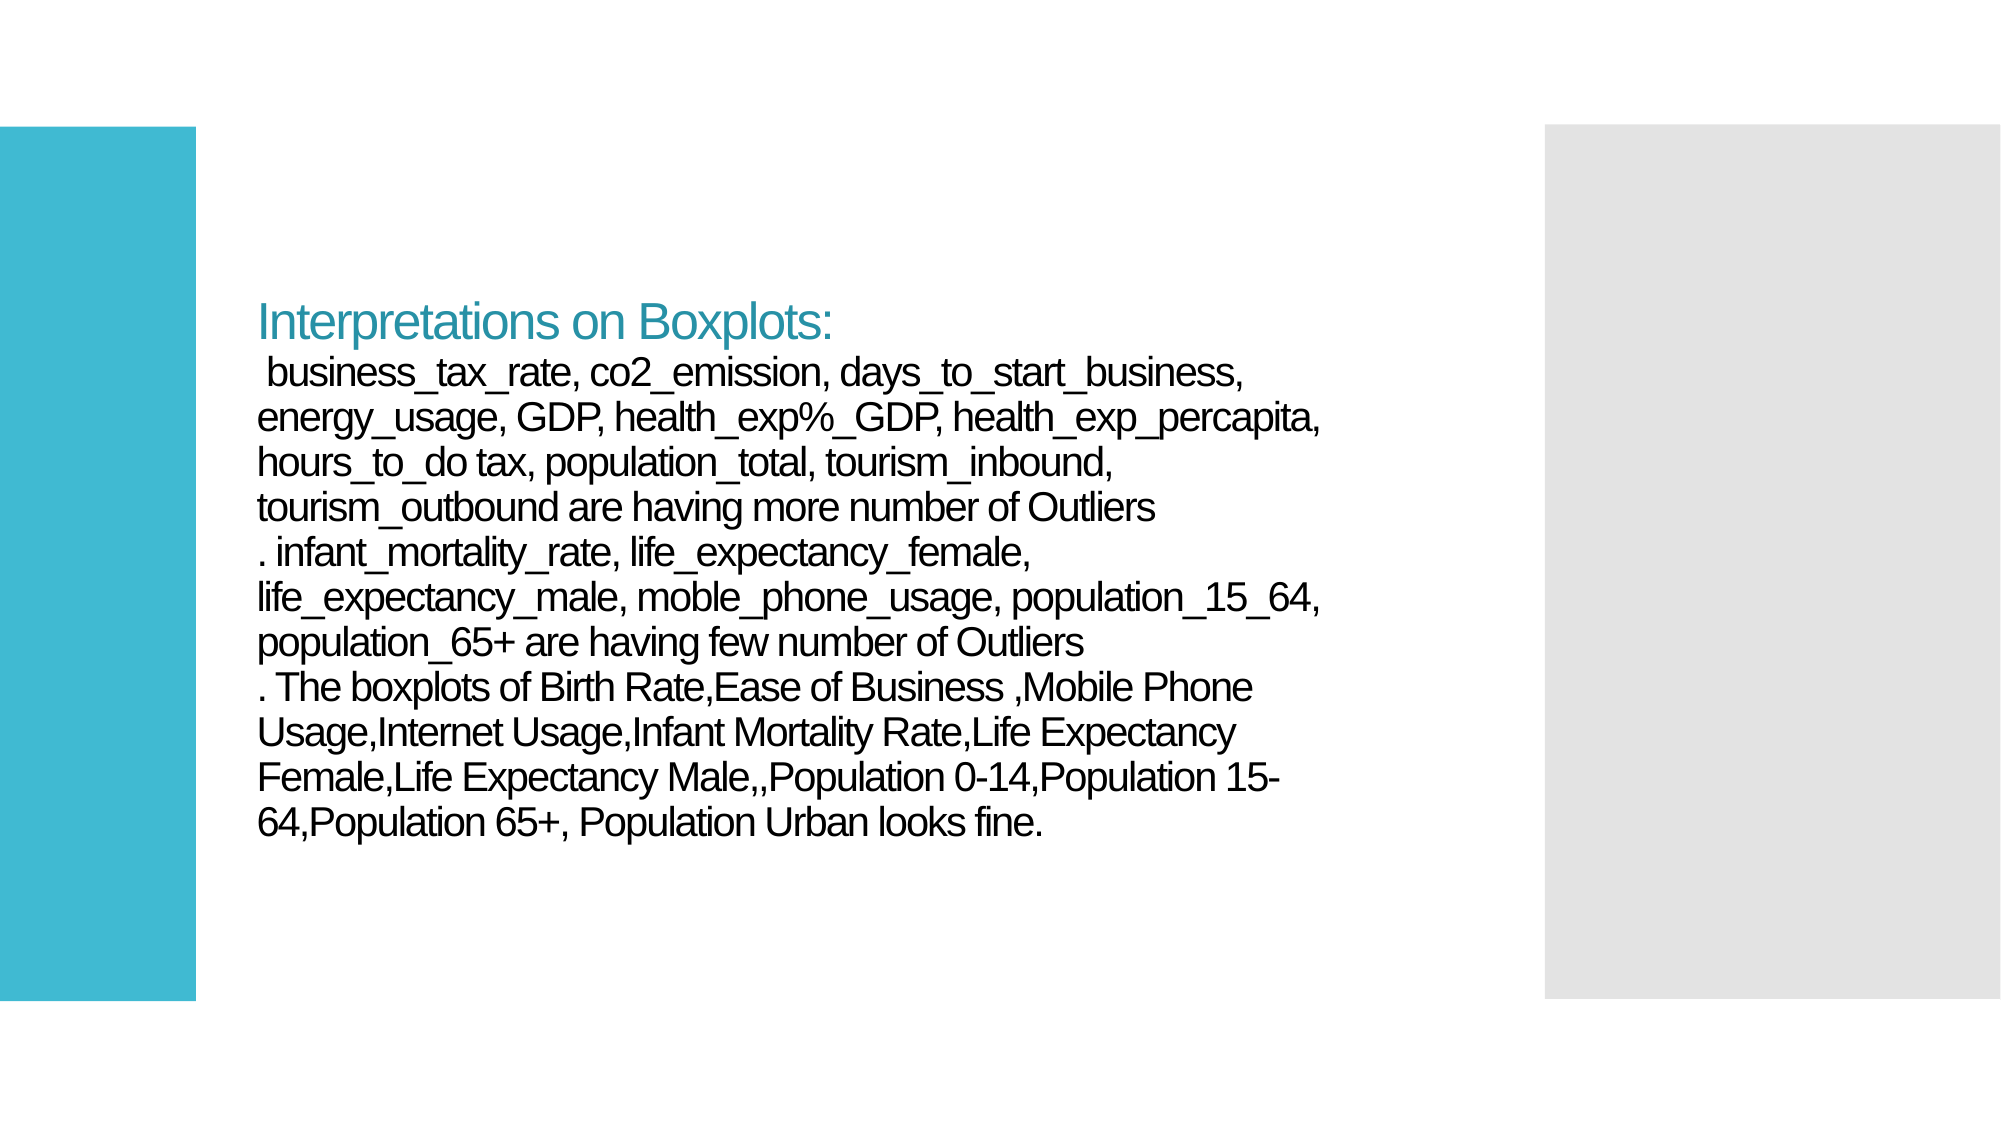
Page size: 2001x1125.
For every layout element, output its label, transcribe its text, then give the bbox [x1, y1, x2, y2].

title Interpretations on Boxplots: business_tax_rate, co2_emission, days_to_start_business, energy_usage, GDP, health_exp%_GDP, health_exp_percapita, hours_to_do tax, population_total, tourism_inbound, tourism_outbound are having more number of Outliers . infant_mortality_rate, life_expectancy_female, life_expectancy_male, moble_phone_usage, population_15_64, population_65+ are having few number of Outliers . The boxplots of Birth Rate,Ease of Business ,Mobile Phone Usage,Internet Usage,Infant Mortality Rate,Life Expectancy Female,Life Expectancy Male,,Population 0-14,Population 15-64,Population 65+, Population Urban looks fine. [241, 155, 1421, 889]
text_box [0, 0, 2000, 1125]
text_box [1544, 124, 2000, 1000]
text_box [0, 126, 197, 1002]
